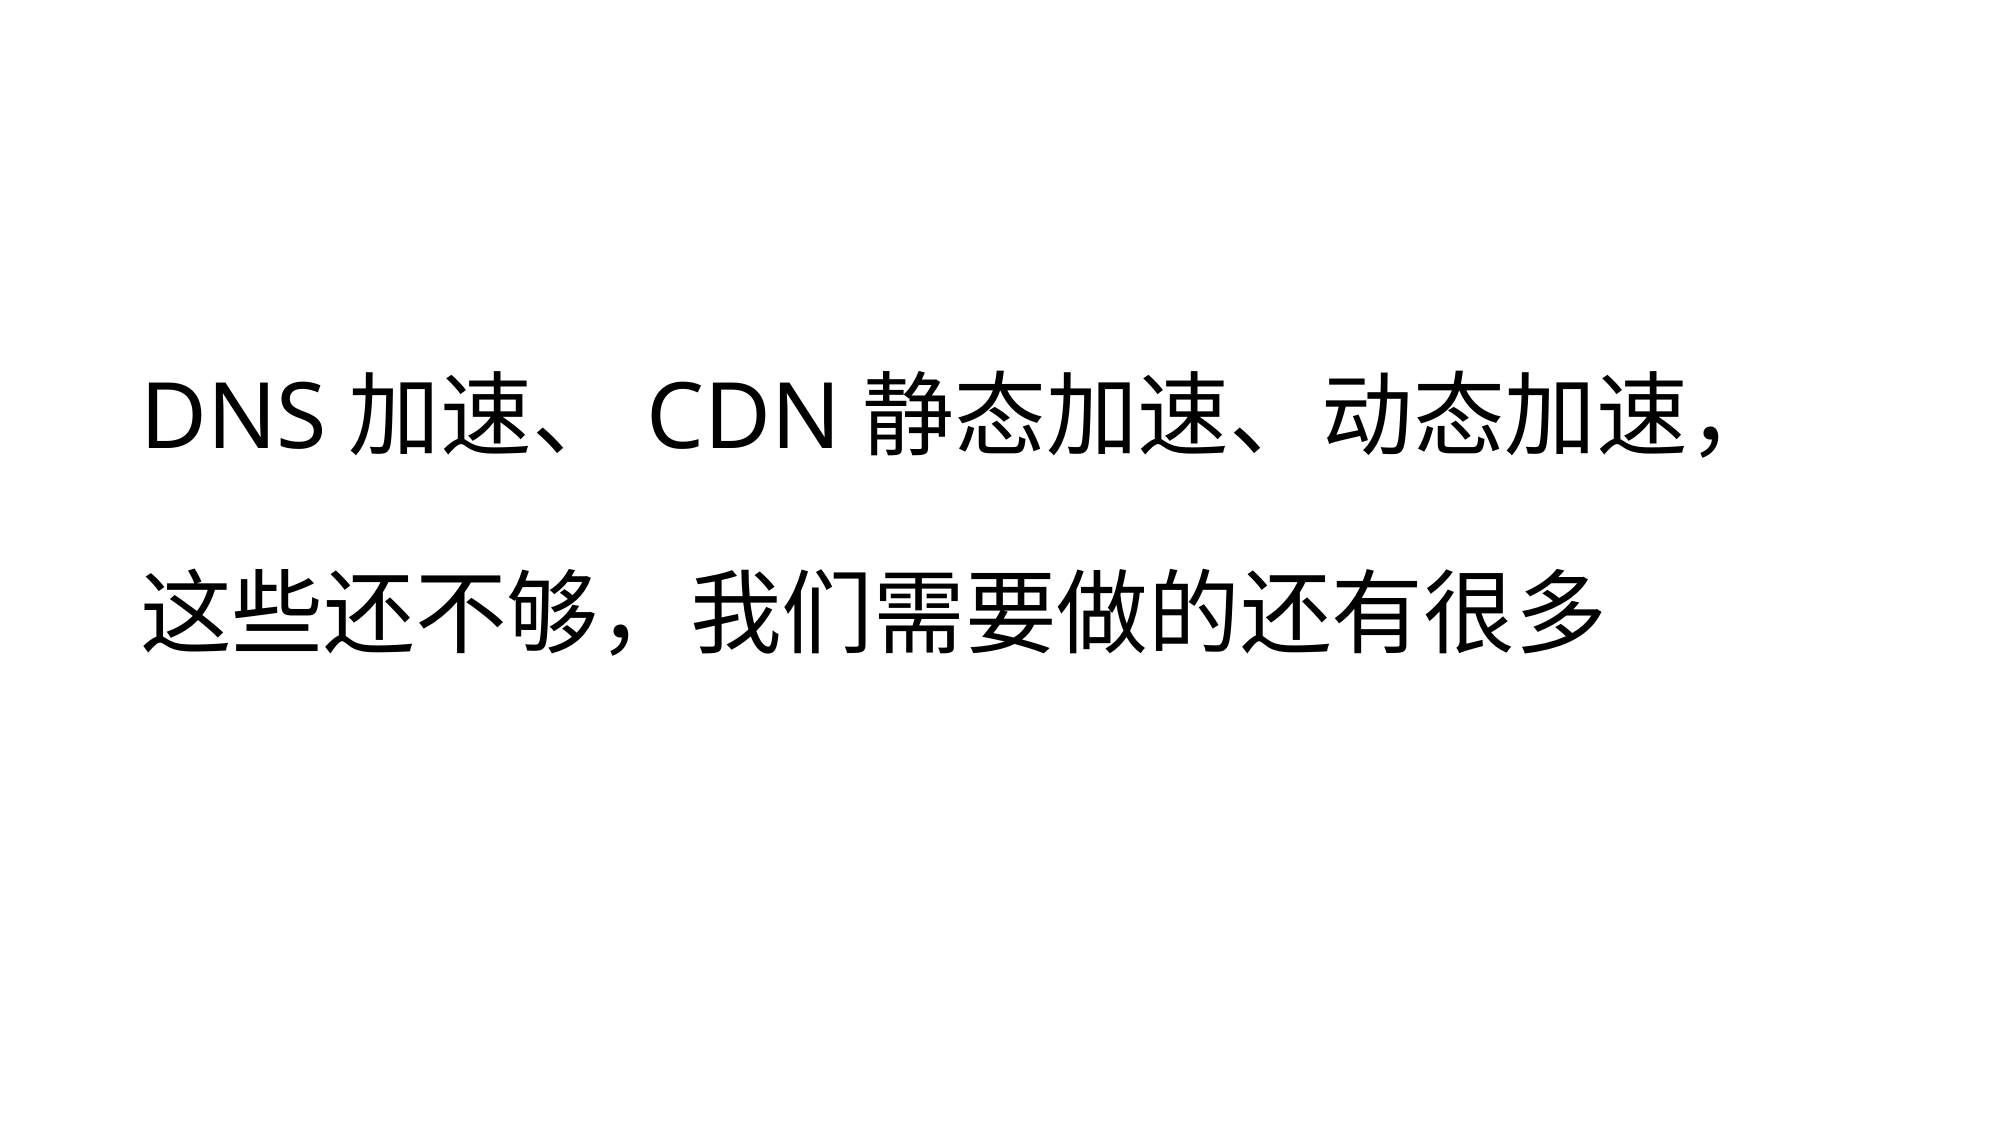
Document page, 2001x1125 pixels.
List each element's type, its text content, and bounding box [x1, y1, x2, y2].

title DNS加速、CDN静态加速、动态加速， 这些还不够，我们需要做的还有很多 [125, 117, 1858, 919]
